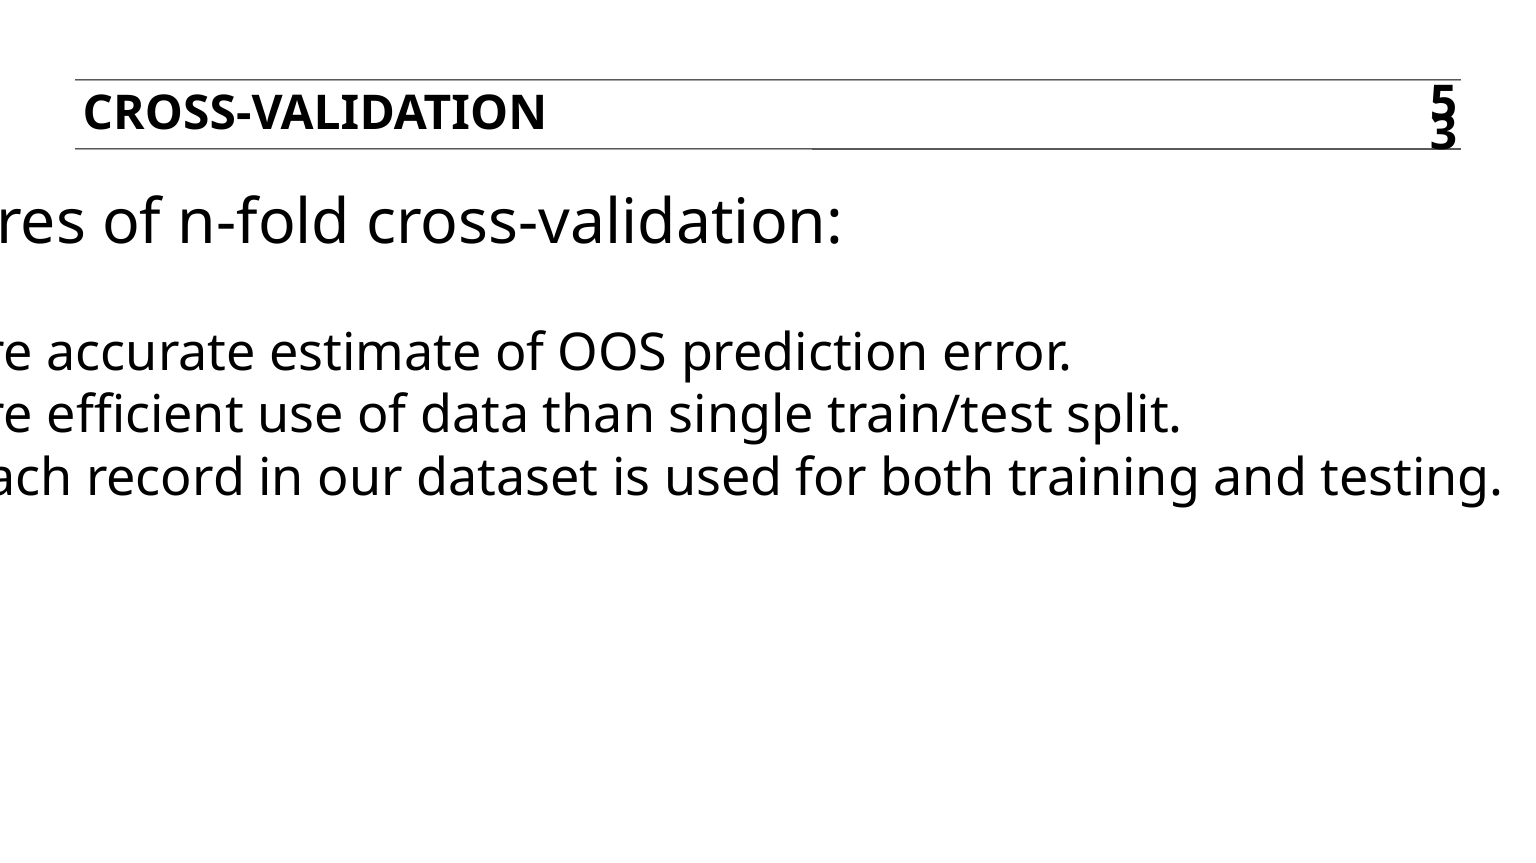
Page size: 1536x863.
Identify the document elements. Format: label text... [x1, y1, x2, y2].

slide_number 53 [1419, 86, 1461, 138]
text_box Features of n-fold cross-validation: 1) More accurate estimate of OOS prediction error. 2) More efficient use of data than single train/test split. - Each record in our dataset is used for both training and testing. [0, 173, 1520, 514]
list Cross-validation [67, 81, 1118, 132]
